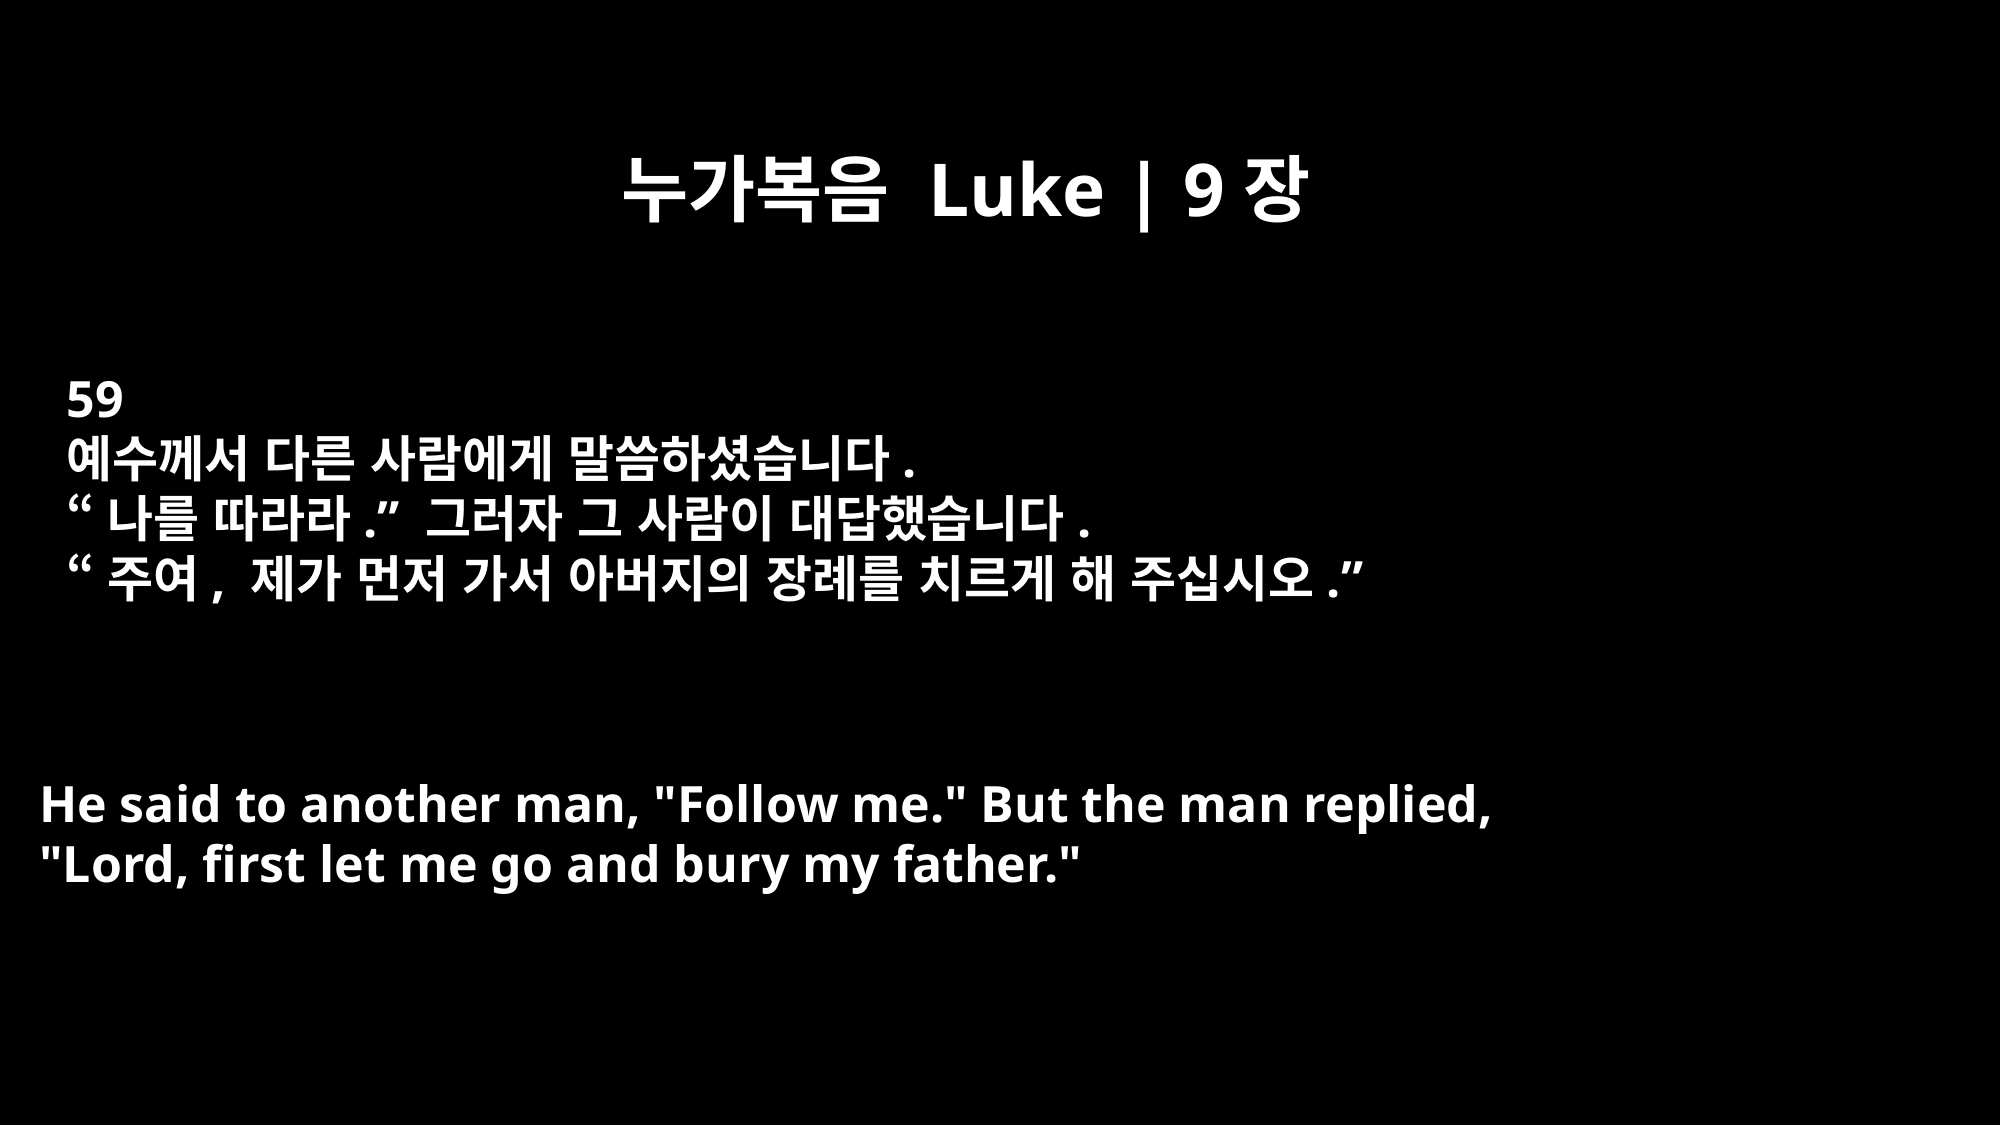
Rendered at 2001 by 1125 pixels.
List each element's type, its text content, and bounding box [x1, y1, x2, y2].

text_box 누가복음 Luke | 9장 [606, 136, 1326, 239]
text_box He said to another man, "Follow me." But the man replied, "Lord, first let me go and bury my father." [24, 764, 1522, 900]
text_box 59 예수께서 다른 사람에게 말씀하셨습니다. “나를 따라라.” 그러자 그 사람이 대답했습니다. “주여, 제가 먼저 가서 아버지의 장례를 치르게 해 주십시오.” [52, 359, 1379, 615]
